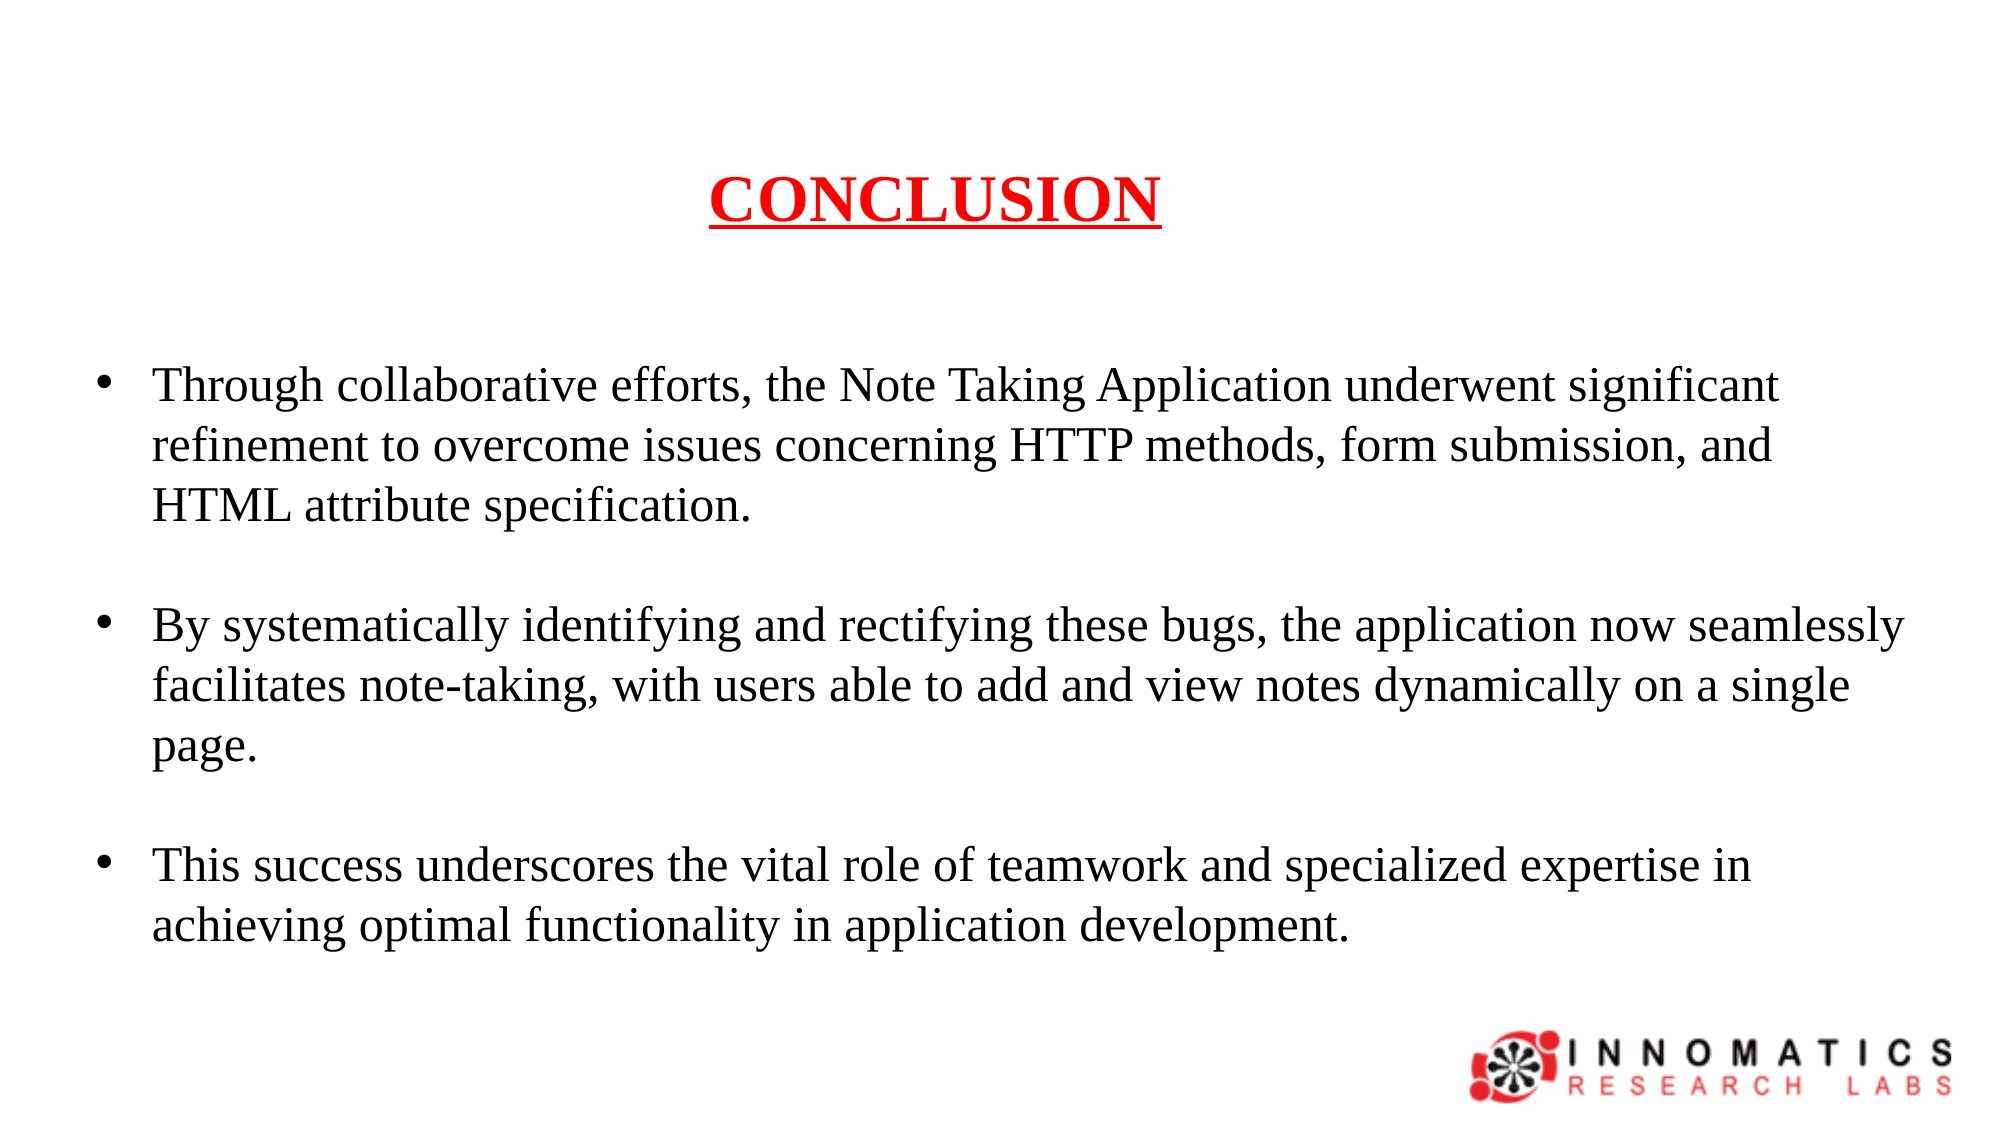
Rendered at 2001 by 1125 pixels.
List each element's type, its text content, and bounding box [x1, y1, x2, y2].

picture [1445, 1014, 1975, 1125]
text_box Through collaborative efforts, the Note Taking Application underwent significant refinement to overcome issues concerning HTTP methods, form submission, and HTML attribute specification. By systematically identifying and rectifying these bugs, the application now seamlessly facilitates note-taking, with users able to add and view notes dynamically on a single page. This success underscores the vital role of teamwork and specialized expertise in achieving optimal functionality in application development. [80, 343, 1923, 959]
text_box CONCLUSION [694, 147, 1177, 242]
